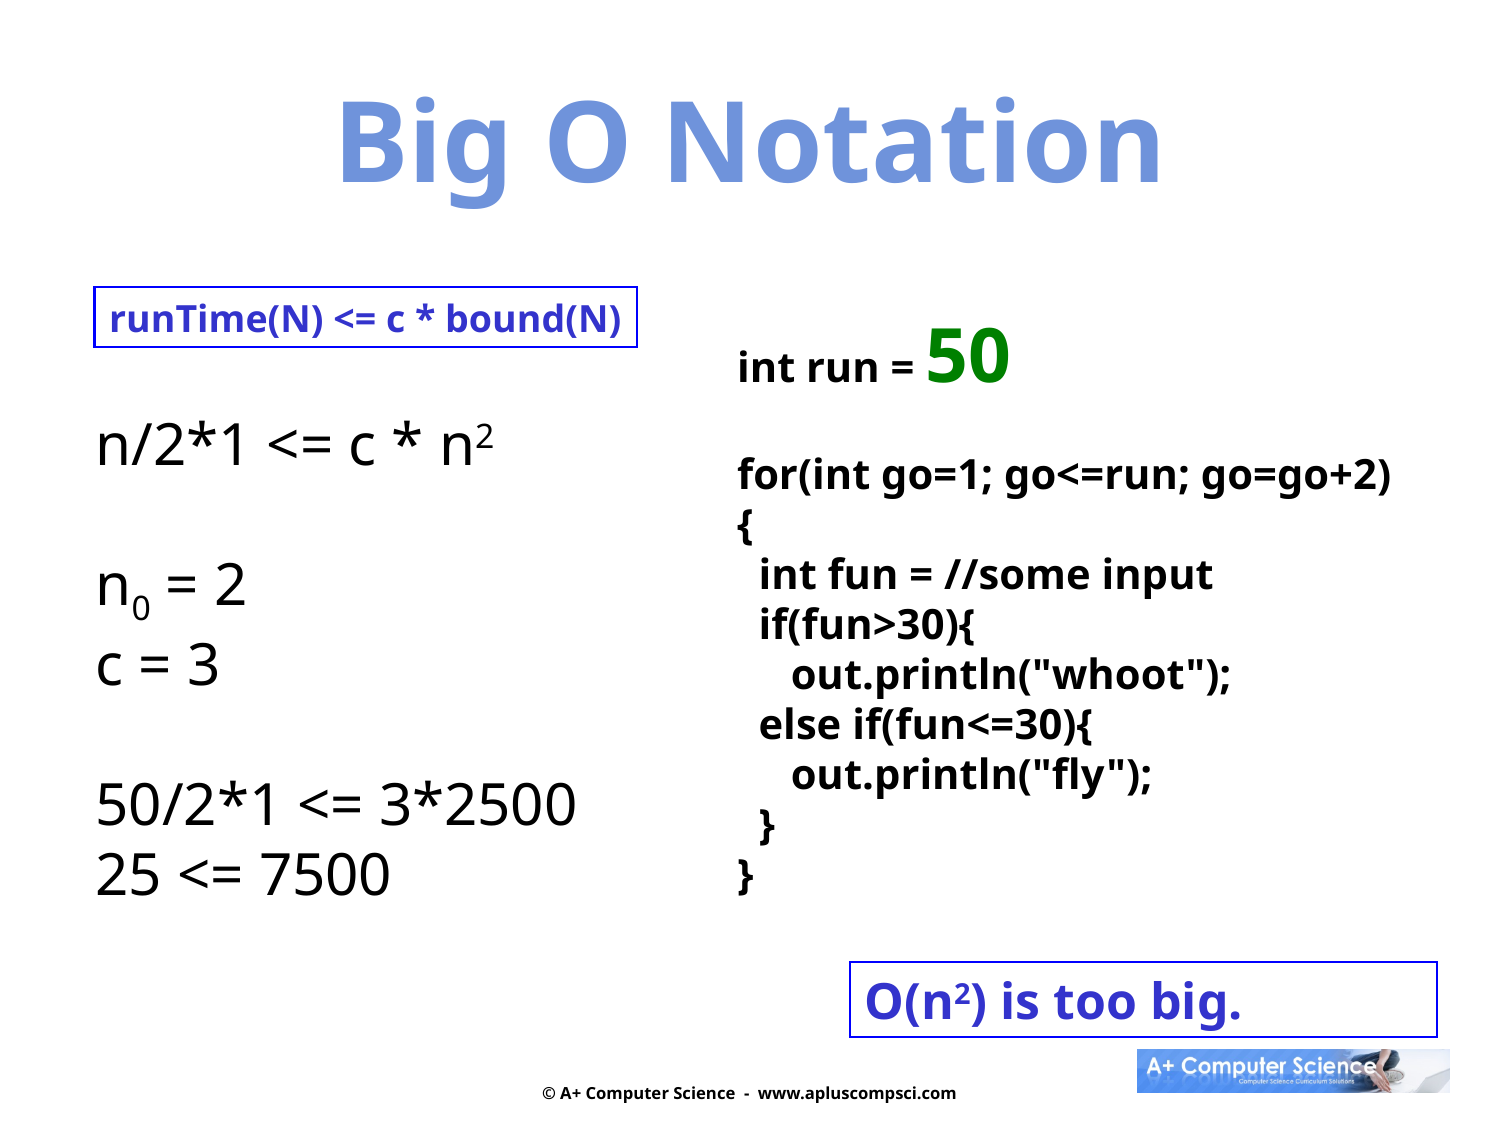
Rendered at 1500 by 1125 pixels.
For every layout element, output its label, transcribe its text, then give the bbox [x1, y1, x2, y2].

text_box n/2*1 <= c * n2 n0 = 2 c = 3 50/2*1 <= 3*2500 25 <= 7500 [80, 399, 593, 915]
text_box Big O Notation [0, 62, 1500, 213]
picture [1137, 1049, 1450, 1093]
text_box runTime(N) <= c * bound(N) [94, 287, 637, 348]
footer © A+ Computer Science - www.apluscompsci.com [512, 1024, 988, 1101]
text_box O(n2) is too big. [849, 962, 1438, 1038]
text_box int run = 50 for(int go=1; go<=run; go=go+2) { int fun = //some input if(fun>30){ out.println("whoot"); else if(fun<=30){ out.println("fly"); } } [721, 299, 1408, 906]
